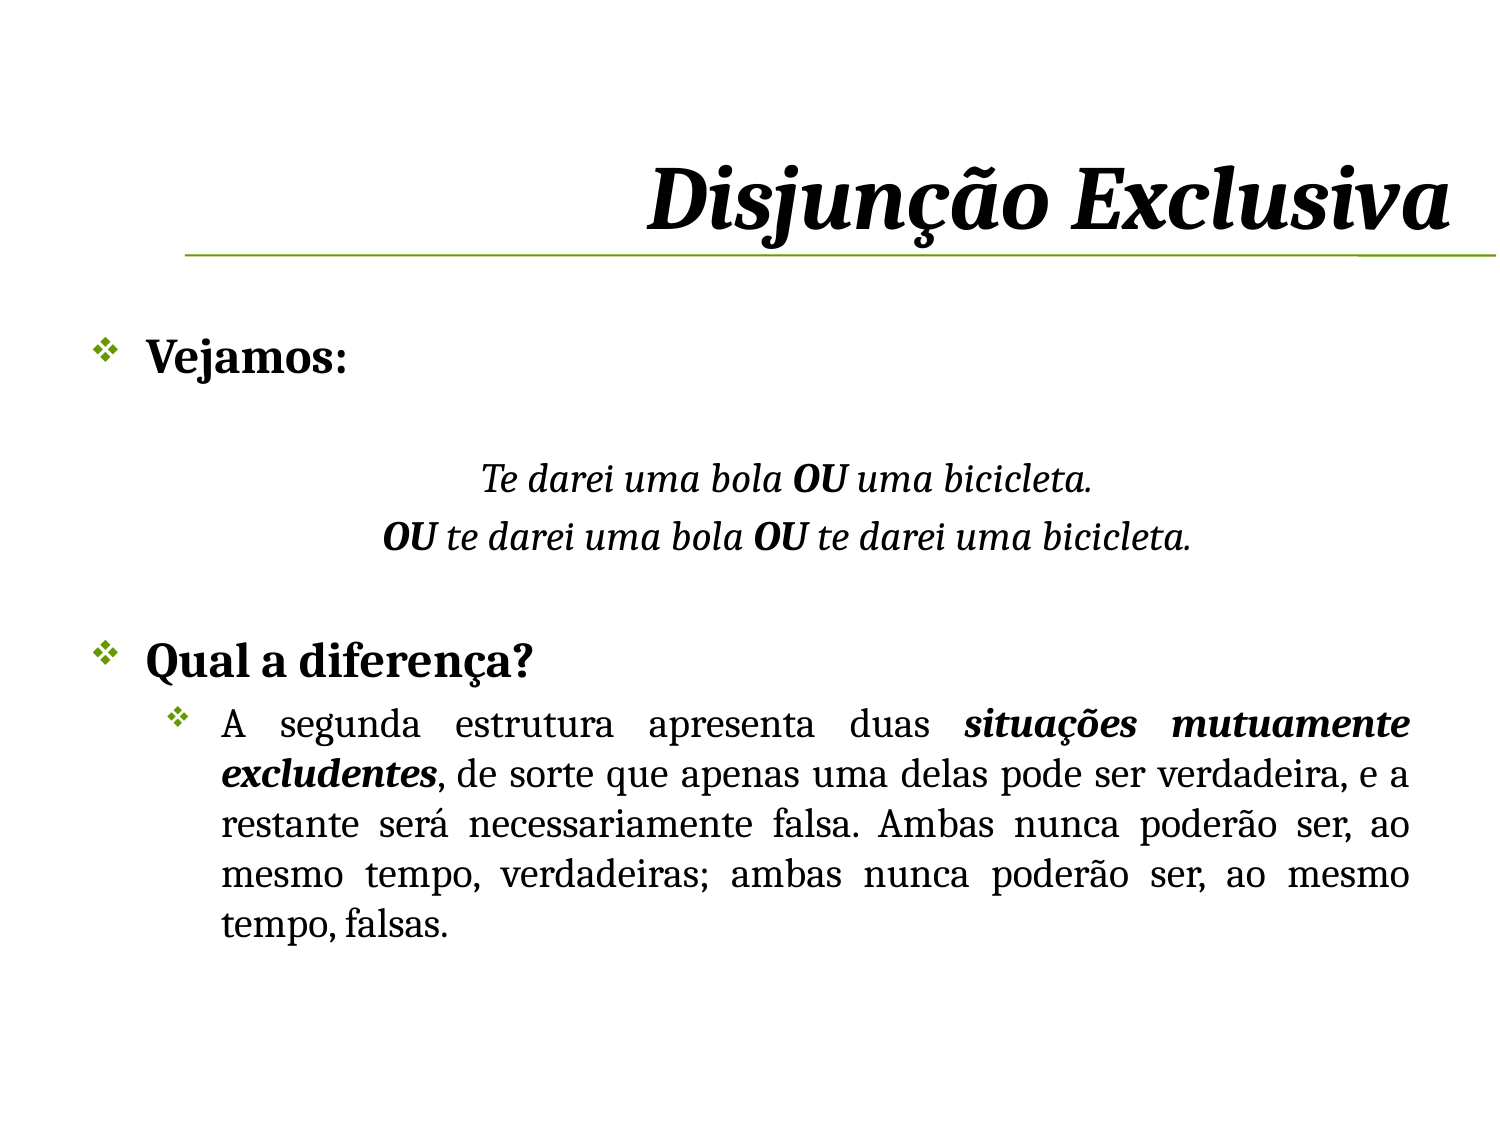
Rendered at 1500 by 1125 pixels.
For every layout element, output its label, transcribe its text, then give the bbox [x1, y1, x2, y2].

text_box Vejamos: Te darei uma bola OU uma bicicleta. OU te darei uma bola OU te darei uma bicicleta. Qual a diferença? A segunda estrutura apresenta duas situações mutuamente excludentes, de sorte que apenas uma delas pode ser verdadeira, e a restante será necessariamente falsa. Ambas nunca poderão ser, ao mesmo tempo, verdadeiras; ambas nunca poderão ser, ao mesmo tempo, falsas. [74, 316, 1425, 1059]
text_box Disjunção Exclusiva [313, 130, 1500, 270]
